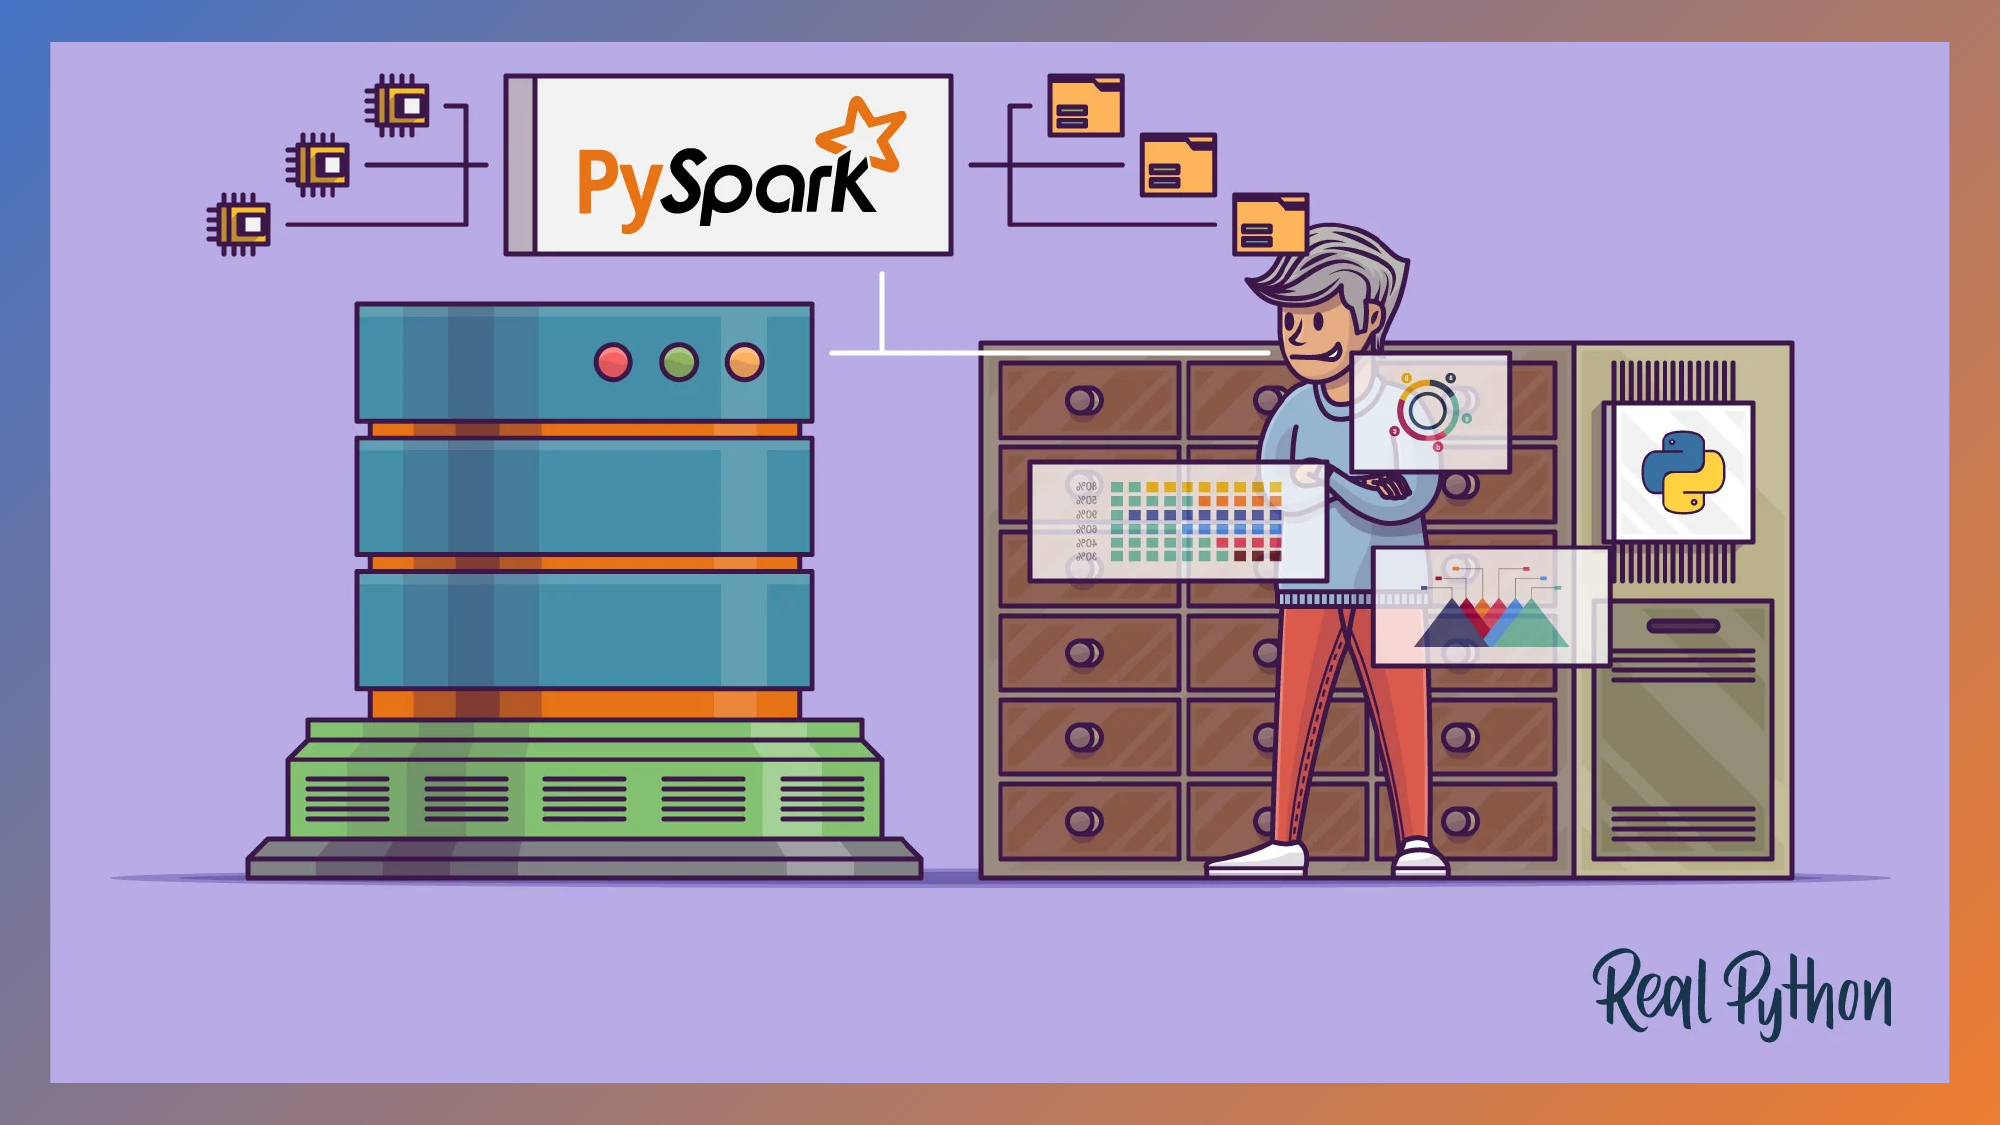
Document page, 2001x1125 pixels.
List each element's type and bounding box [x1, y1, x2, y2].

picture [50, 42, 1950, 1083]
text_box [0, 0, 2000, 1125]
